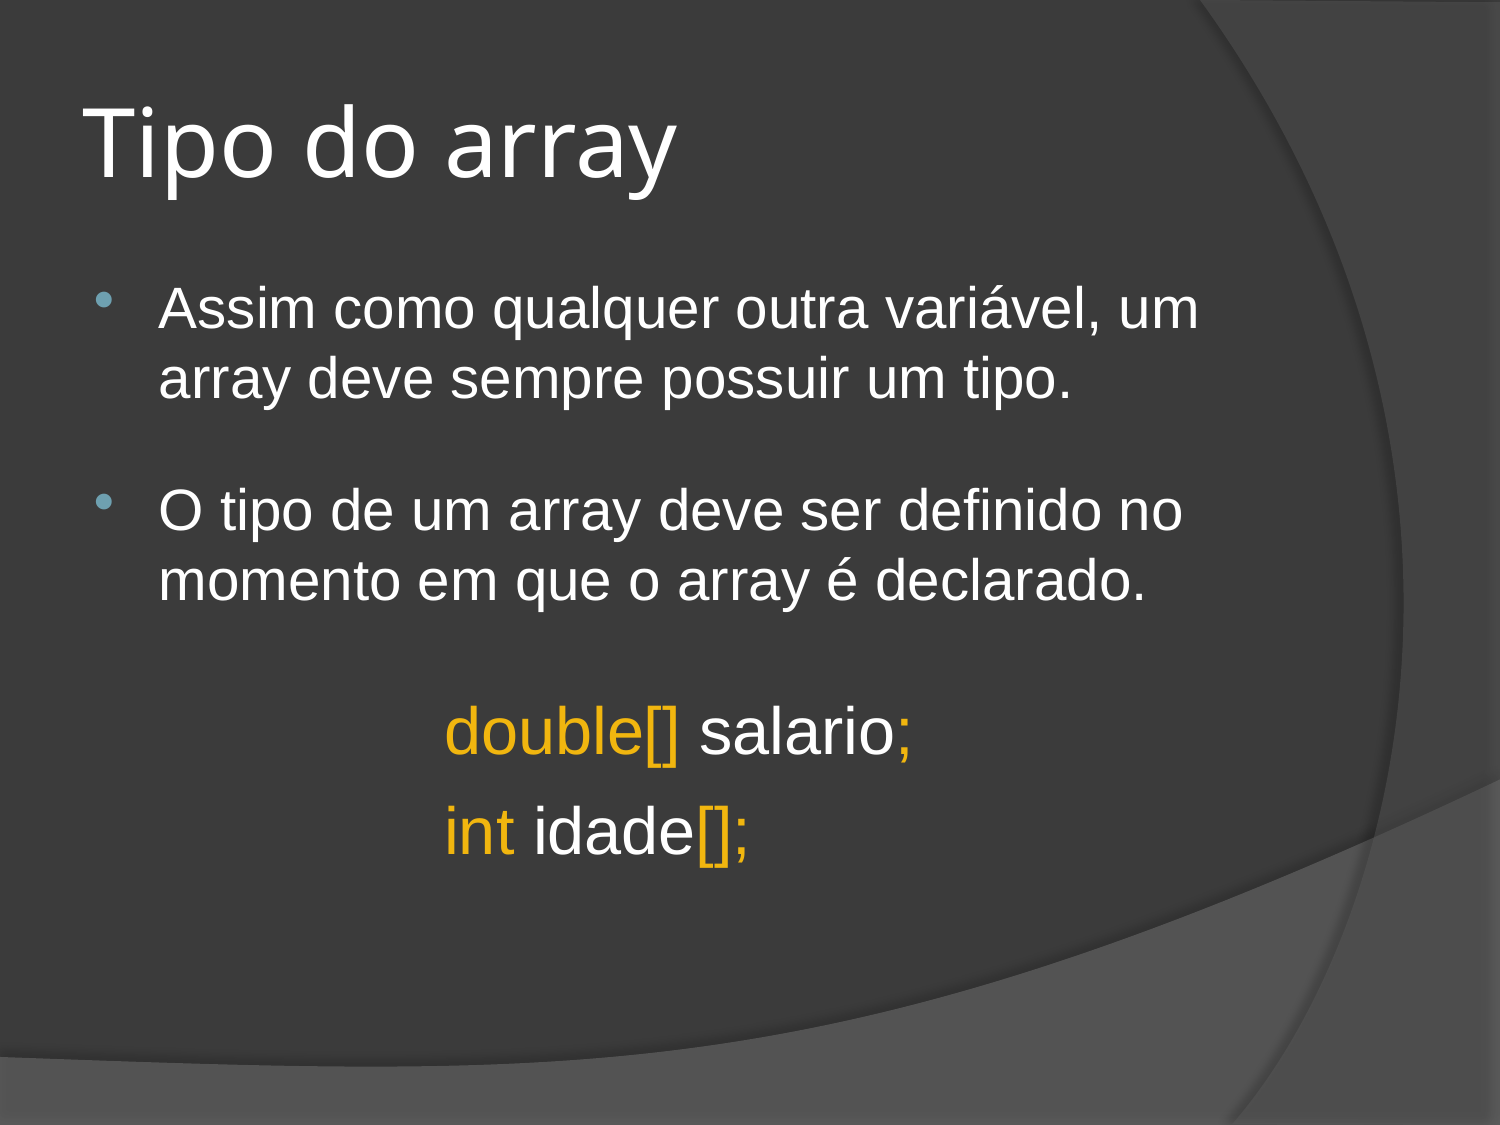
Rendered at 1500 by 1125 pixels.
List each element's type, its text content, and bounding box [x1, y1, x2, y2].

title Tipo do array [74, 44, 1301, 233]
list double[] salario; int idade[]; [76, 680, 1301, 1006]
list Assim como qualquer outra variável, um array deve sempre possuir um tipo. O tipo de um array deve ser definido no momento em que o array é declarado. [74, 262, 1306, 551]
